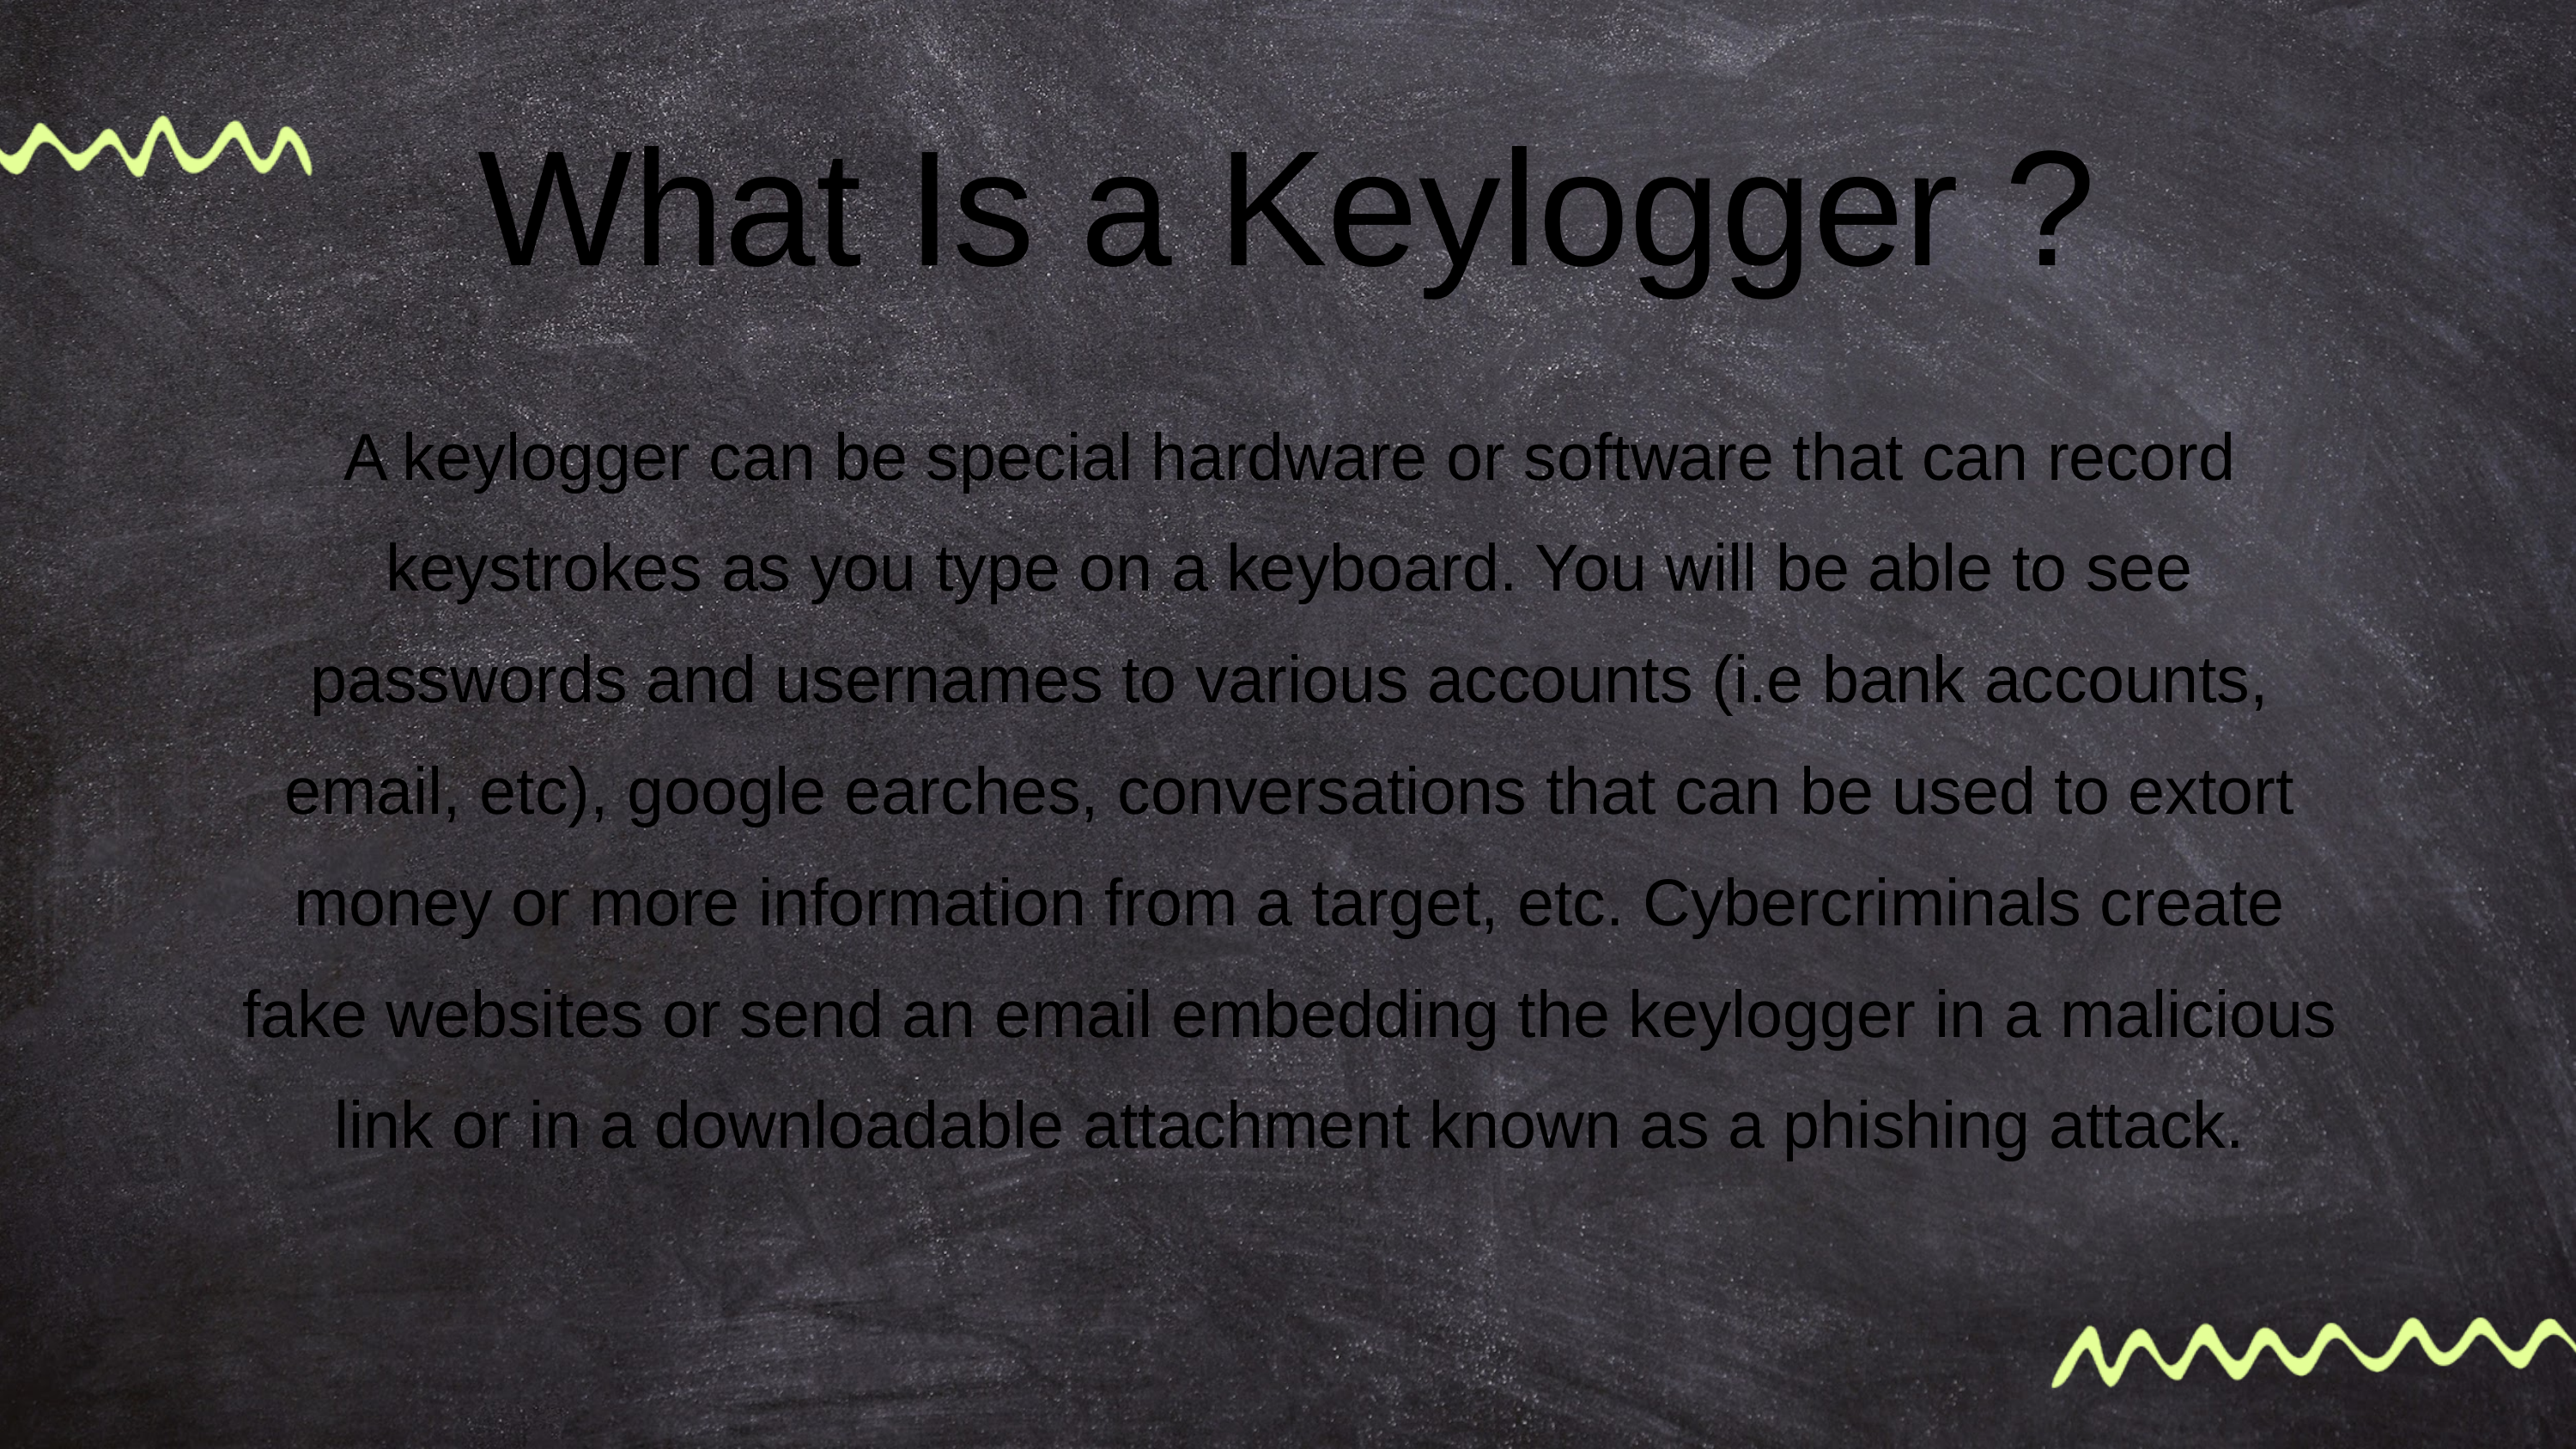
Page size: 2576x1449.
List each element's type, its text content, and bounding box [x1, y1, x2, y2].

text_box A keylogger can be special hardware or software that can record keystrokes as you type on a keyboard. You will be able to see passwords and usernames to various accounts (i.e bank accounts, email, etc), google earches, conversations that can be used to extort money or more information from a target, etc. Cybercriminals create fake websites or send an email embedding the keylogger in a malicious link or in a downloadable attachment known as a phishing attack. [224, 381, 2357, 1162]
text_box What Is a Keylogger ? [441, 22, 2134, 300]
text_box [2034, 1262, 2576, 1420]
text_box [0, 65, 317, 224]
text_box [0, 0, 2576, 1449]
